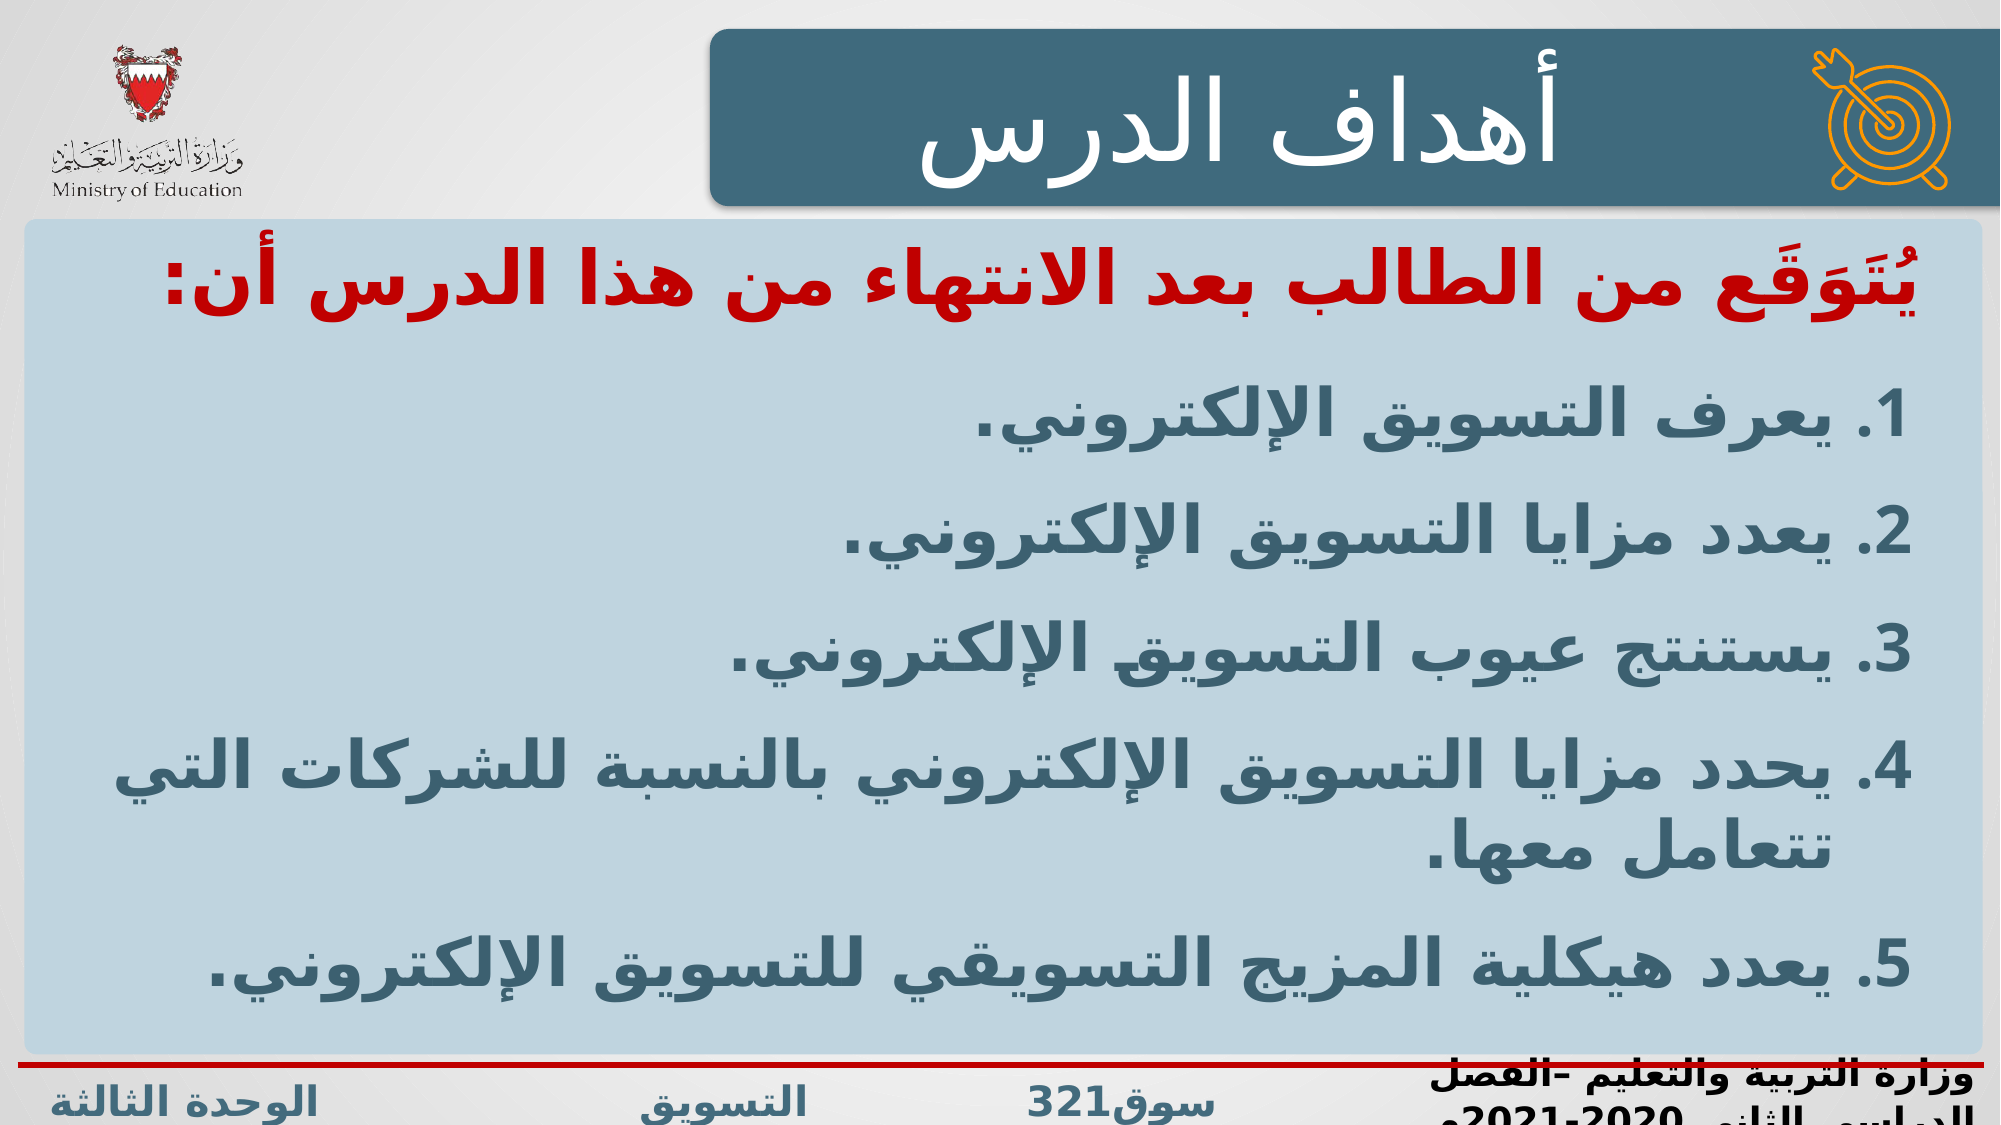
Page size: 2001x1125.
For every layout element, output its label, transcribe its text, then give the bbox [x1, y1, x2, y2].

text_box سوق321 التسويق الوحدة الثالثة الفصل السابع: التسويق الإلكتروني [0, 1067, 1233, 1125]
picture [14, 21, 285, 230]
text_box [708, 27, 2000, 208]
text_box أهداف الدرس [900, 41, 1579, 192]
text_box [1813, 49, 1950, 189]
text_box يُتَوَقَع من الطالب بعد الانتهاء من هذا الدرس أن: يعرف التسويق الإلكتروني. يعدد مزايا التسويق الإلكتروني. يستنتج عيوب التسويق الإلكتروني. يحدد مزايا التسويق الإلكتروني بالنسبة للشركات التي تتعامل معها. يعدد هيكلية المزيج التسويقي للتسويق الإلكتروني. [23, 218, 1984, 1056]
text_box وزارة التربية والتعليم –الفصل الدراسي الثاني 2020-2021م [1285, 1063, 1991, 1125]
